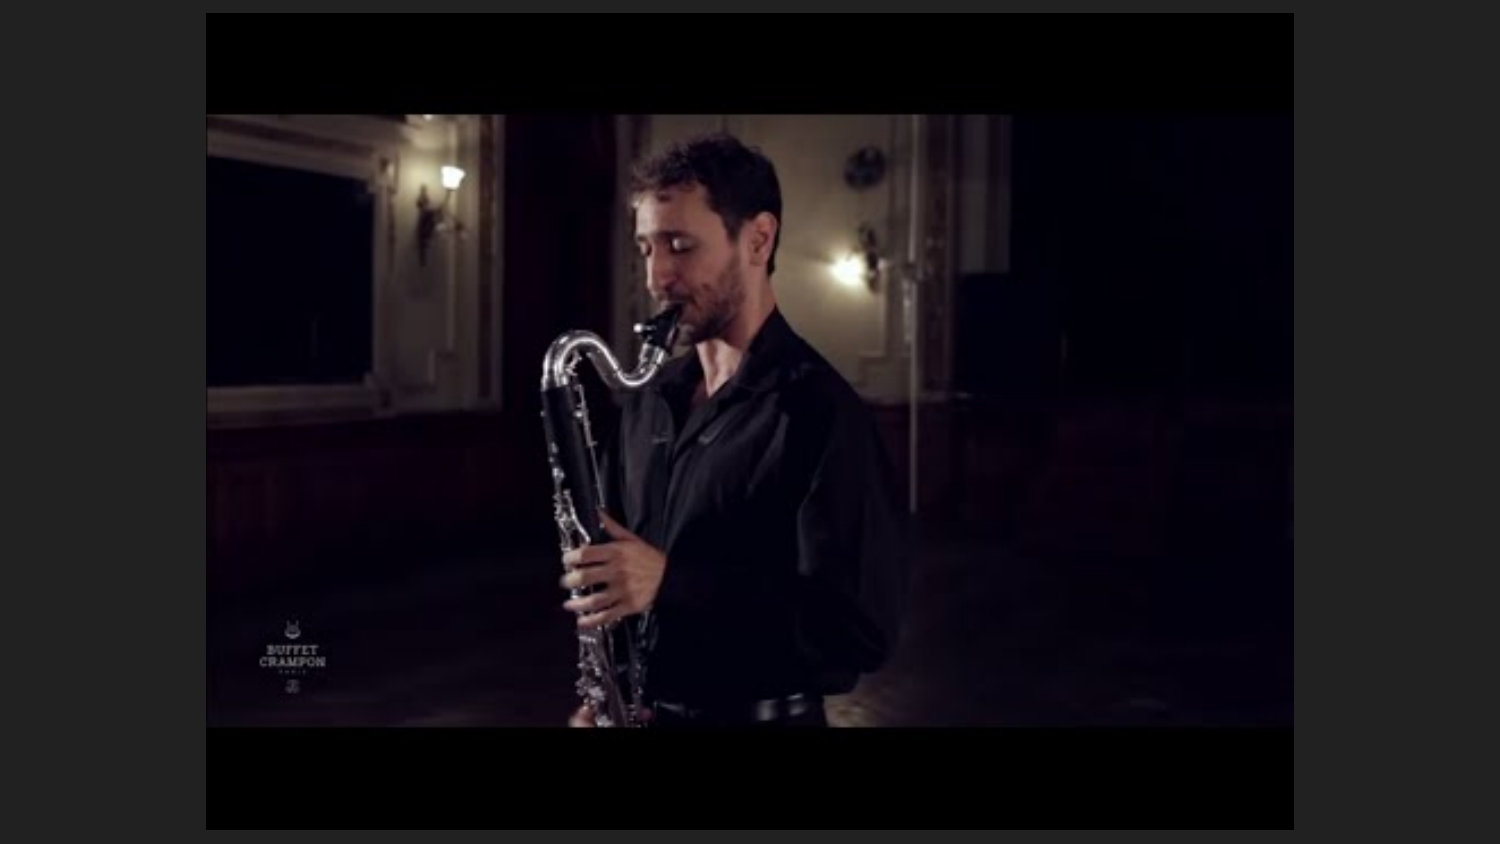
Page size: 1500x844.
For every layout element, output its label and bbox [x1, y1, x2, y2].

picture [205, 13, 1295, 830]
